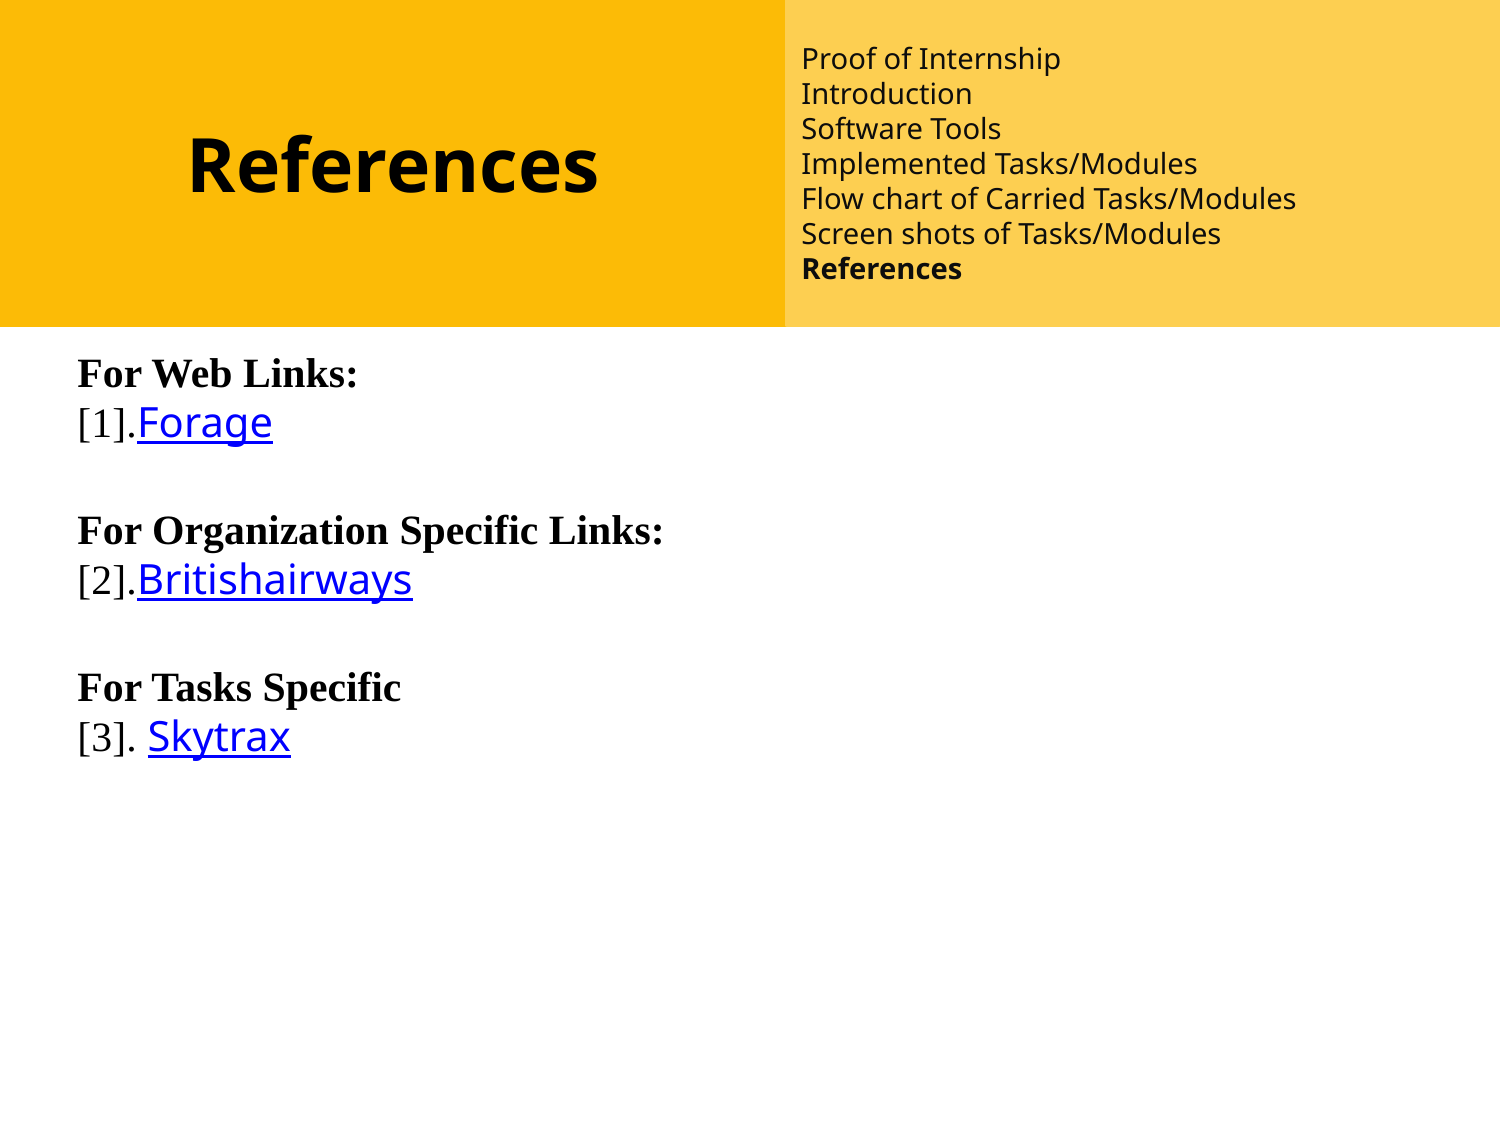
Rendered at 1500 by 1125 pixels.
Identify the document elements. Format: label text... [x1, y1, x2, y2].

list For Web Links: [1].Forage For Organization Specific Links: [2].Britishairways For Tasks Specific [3]. Skytrax [62, 338, 1447, 1063]
text_box Proof of Internship Introduction Software Tools Implemented Tasks/Modules Flow chart of Carried Tasks/Modules Screen shots of Tasks/Modules References [785, 0, 1500, 327]
text_box References [0, 0, 785, 327]
